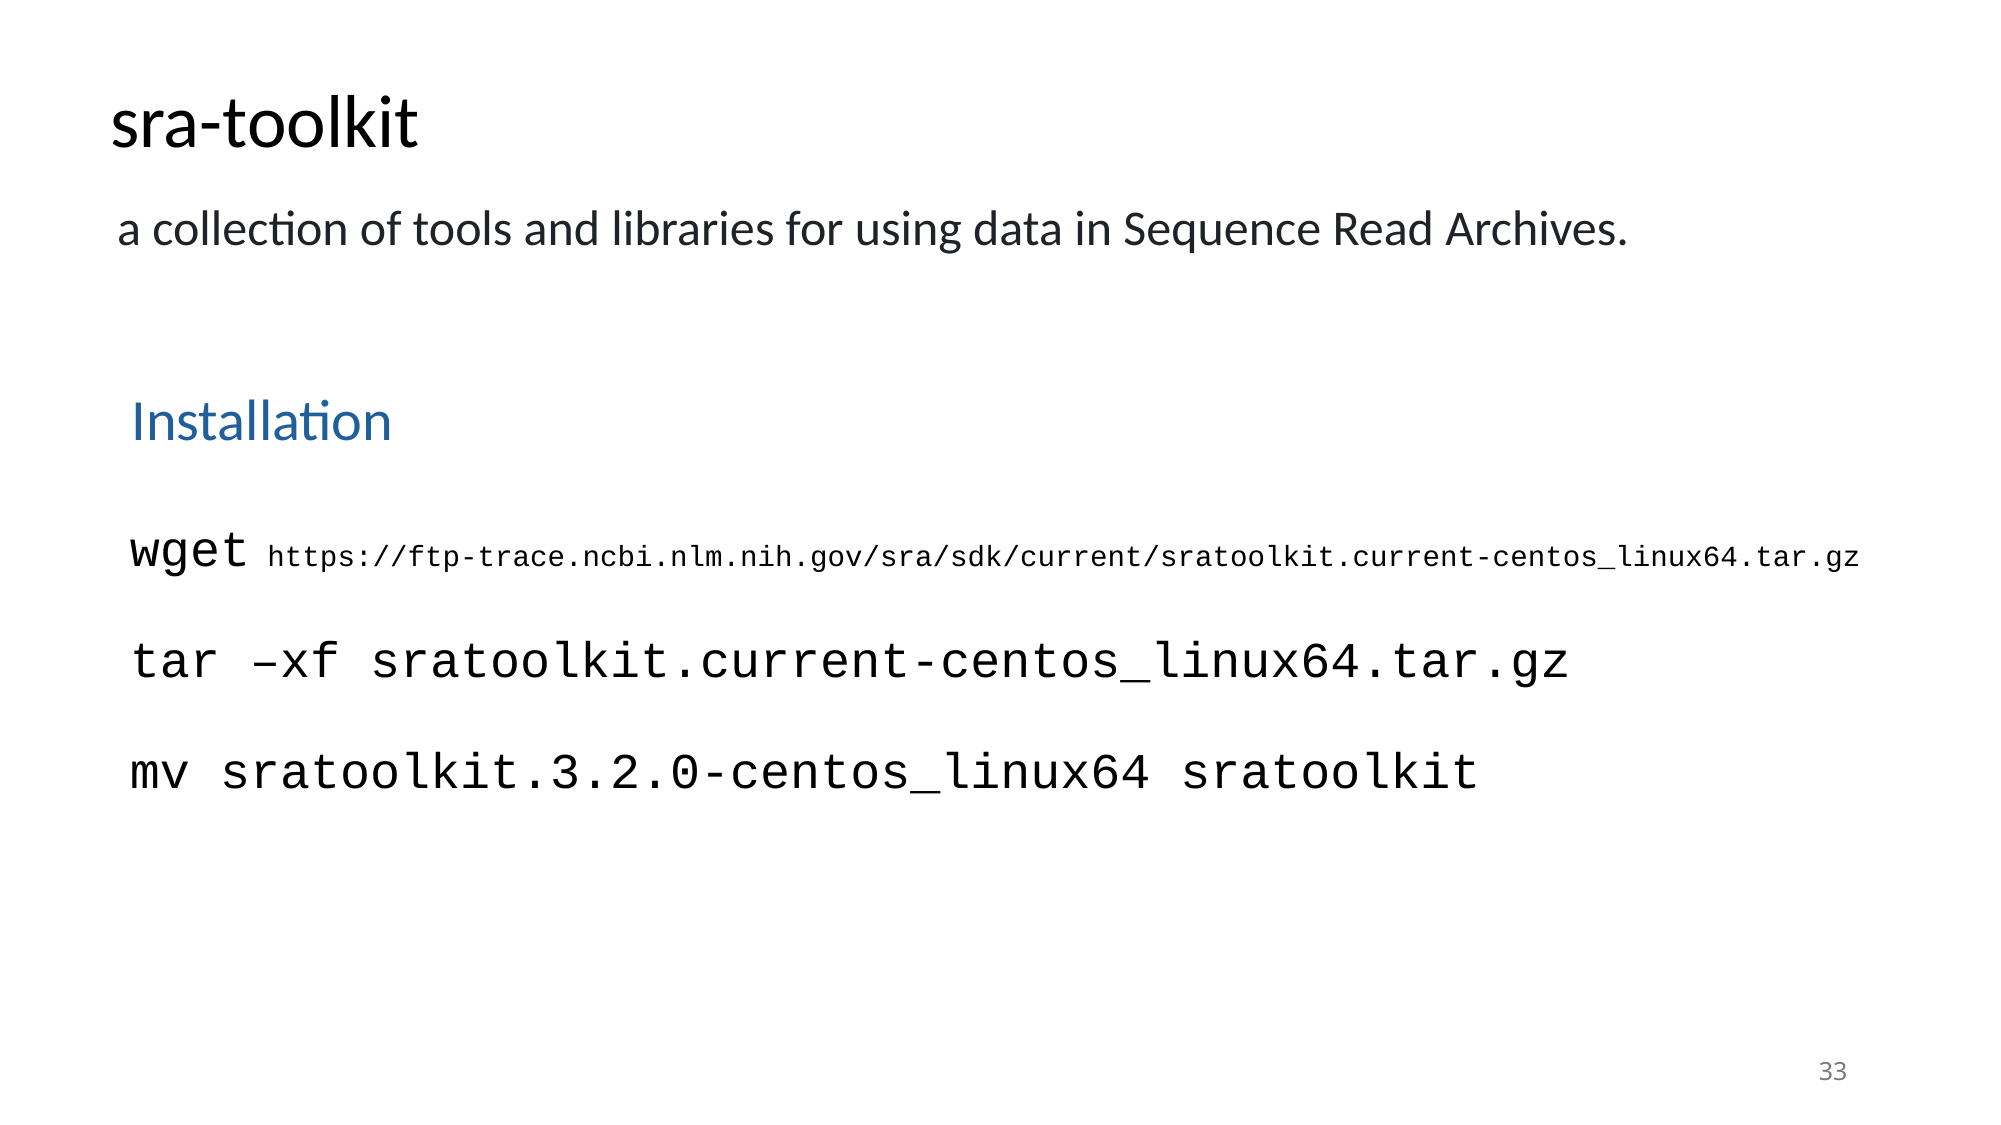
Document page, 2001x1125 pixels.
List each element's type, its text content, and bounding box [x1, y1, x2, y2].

list wget https://ftp-trace.ncbi.nlm.nih.gov/sra/sdk/current/sratoolkit.current-centos_linux64.tar.gz tar –xf sratoolkit.current-centos_linux64.tar.gz mv sratoolkit.3.2.0-centos_linux64 sratoolkit [114, 478, 1885, 1001]
text_box a collection of tools and libraries for using data in Sequence Read Archives. [102, 187, 1645, 263]
title sra-toolkit [95, 58, 1821, 188]
slide_number 33 [1412, 1042, 1863, 1103]
text_box Installation [116, 375, 409, 460]
